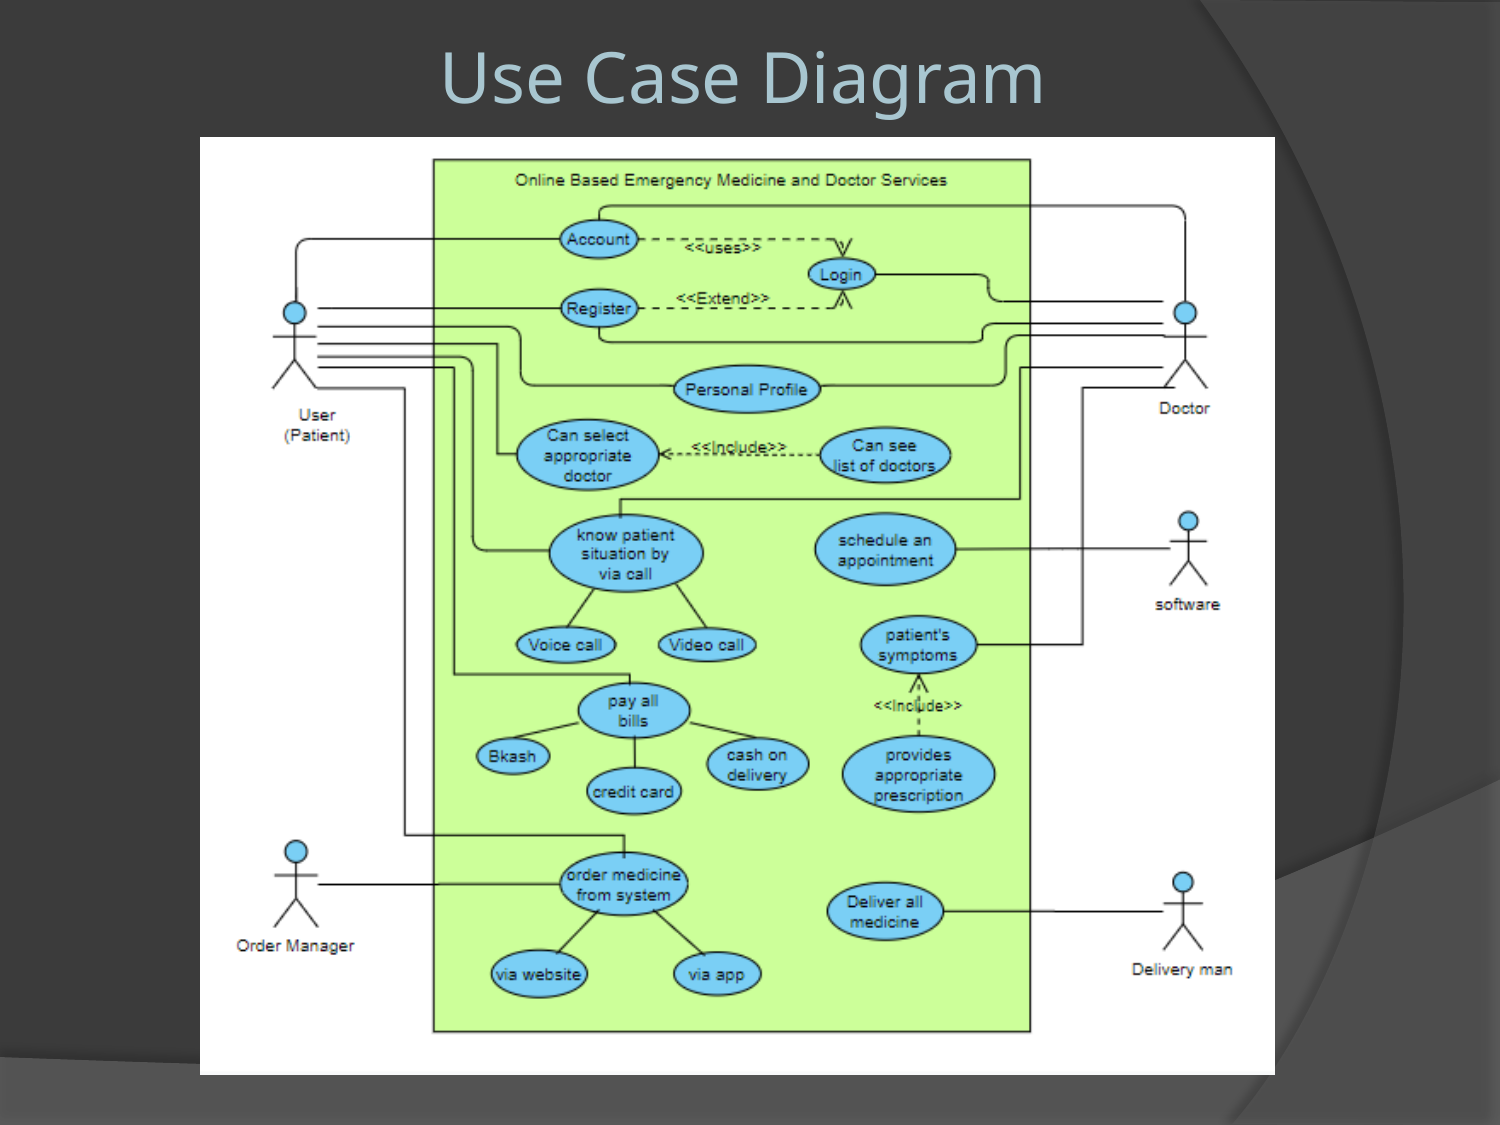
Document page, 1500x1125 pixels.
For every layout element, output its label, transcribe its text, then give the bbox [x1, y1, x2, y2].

title Use Case Diagram [75, 24, 1413, 125]
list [199, 137, 1276, 1076]
